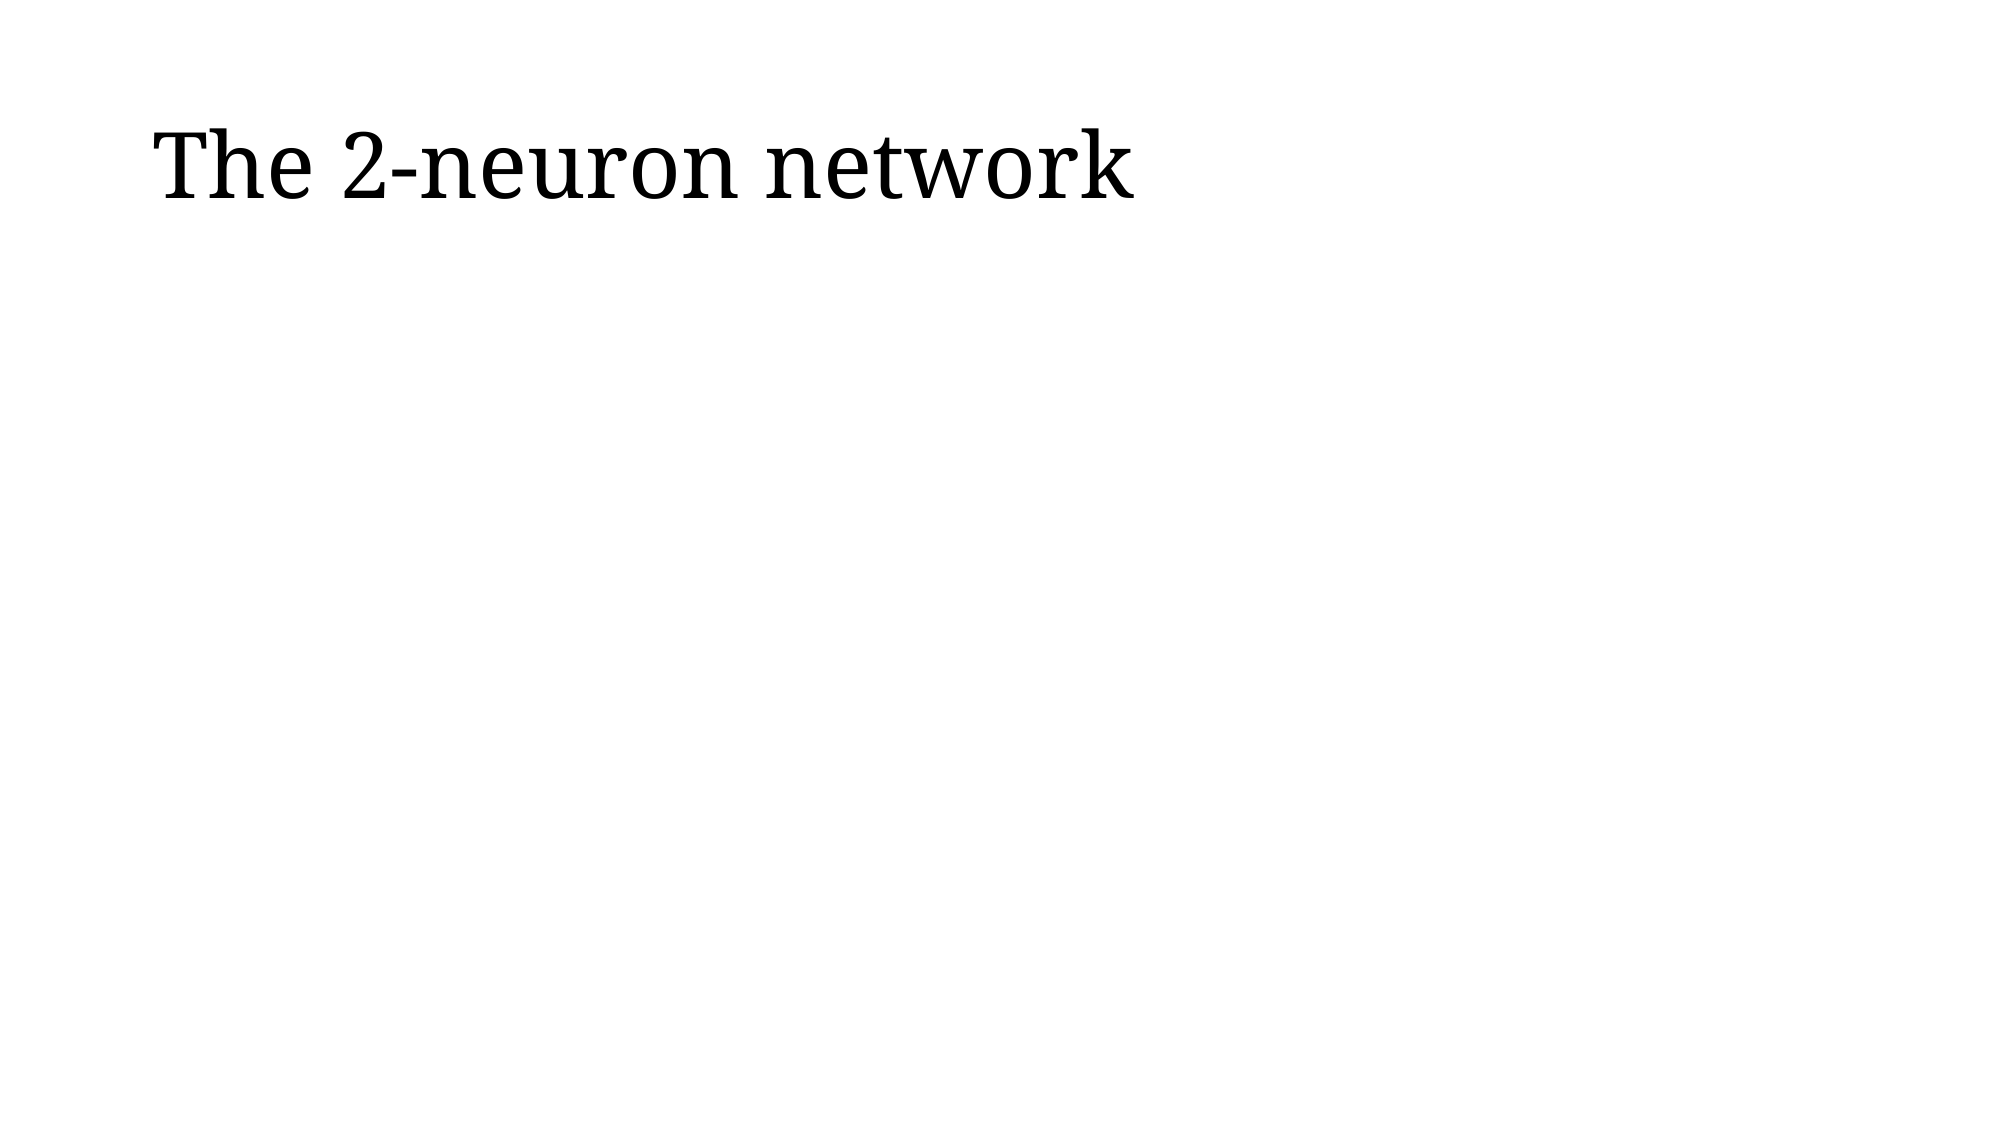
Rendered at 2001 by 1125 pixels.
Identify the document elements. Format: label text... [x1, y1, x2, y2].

title The 2-neuron network [137, 59, 1863, 278]
